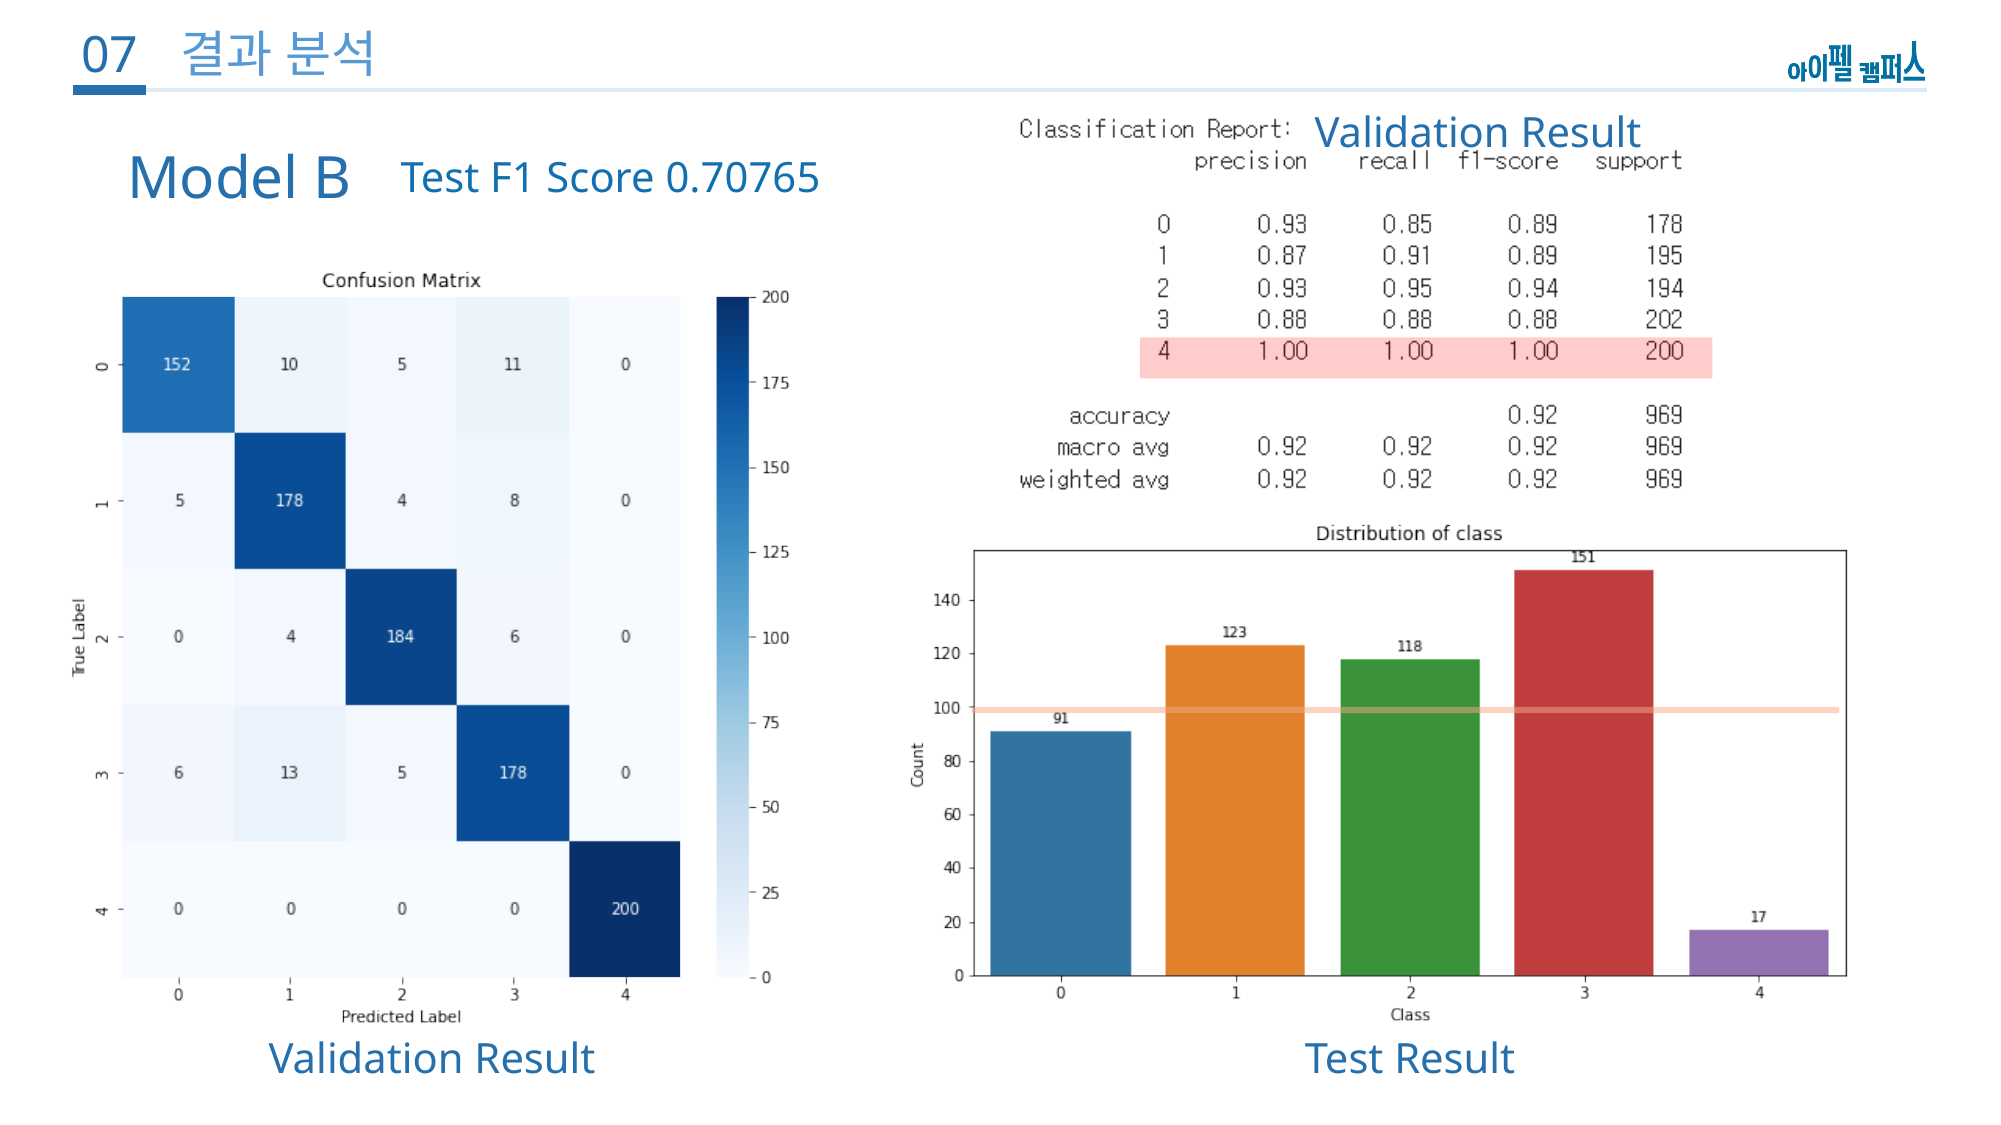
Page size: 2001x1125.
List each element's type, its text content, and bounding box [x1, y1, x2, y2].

picture [1880, 79, 1896, 84]
text_box Validation Result [253, 1038, 611, 1090]
picture [985, 101, 1728, 514]
text_box 결과 분석 [154, 14, 393, 89]
text_box Model B [112, 132, 367, 218]
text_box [899, 514, 1858, 1036]
text_box 07 [66, 14, 154, 90]
picture [1787, 40, 1925, 84]
text_box Test F1 Score 0.70765 [385, 142, 874, 208]
text_box Test Result [1289, 1036, 1531, 1090]
picture [62, 261, 802, 1038]
picture [1917, 40, 1925, 69]
